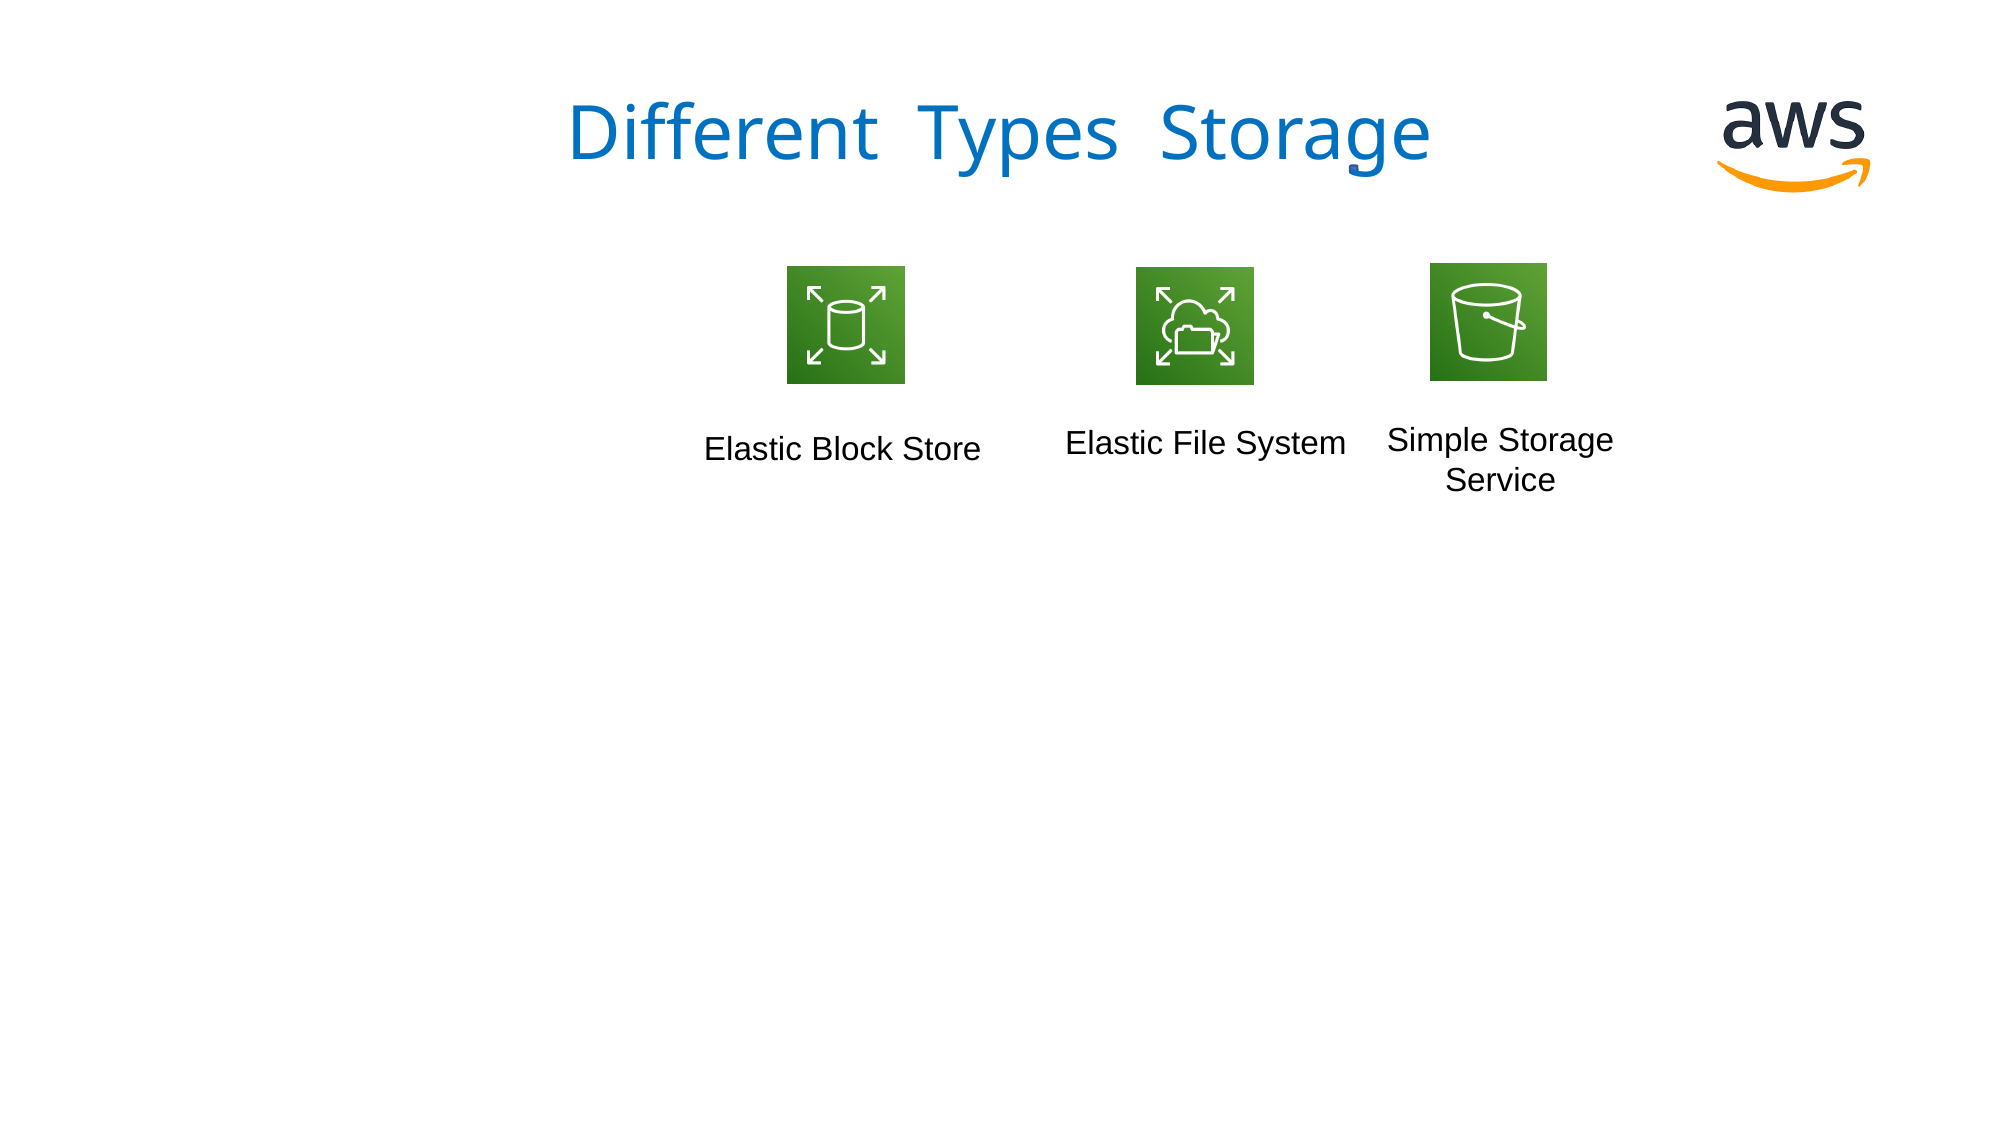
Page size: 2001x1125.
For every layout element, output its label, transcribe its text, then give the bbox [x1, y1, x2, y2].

text_box Different Types Storage [551, 76, 1449, 182]
text_box Elastic Block Store [654, 419, 1032, 475]
picture [1716, 100, 1871, 194]
picture [787, 266, 905, 384]
picture [1136, 267, 1254, 385]
text_box Simple Storage Service [1311, 411, 1690, 506]
picture [1430, 263, 1547, 381]
text_box Elastic File System [1017, 413, 1396, 469]
